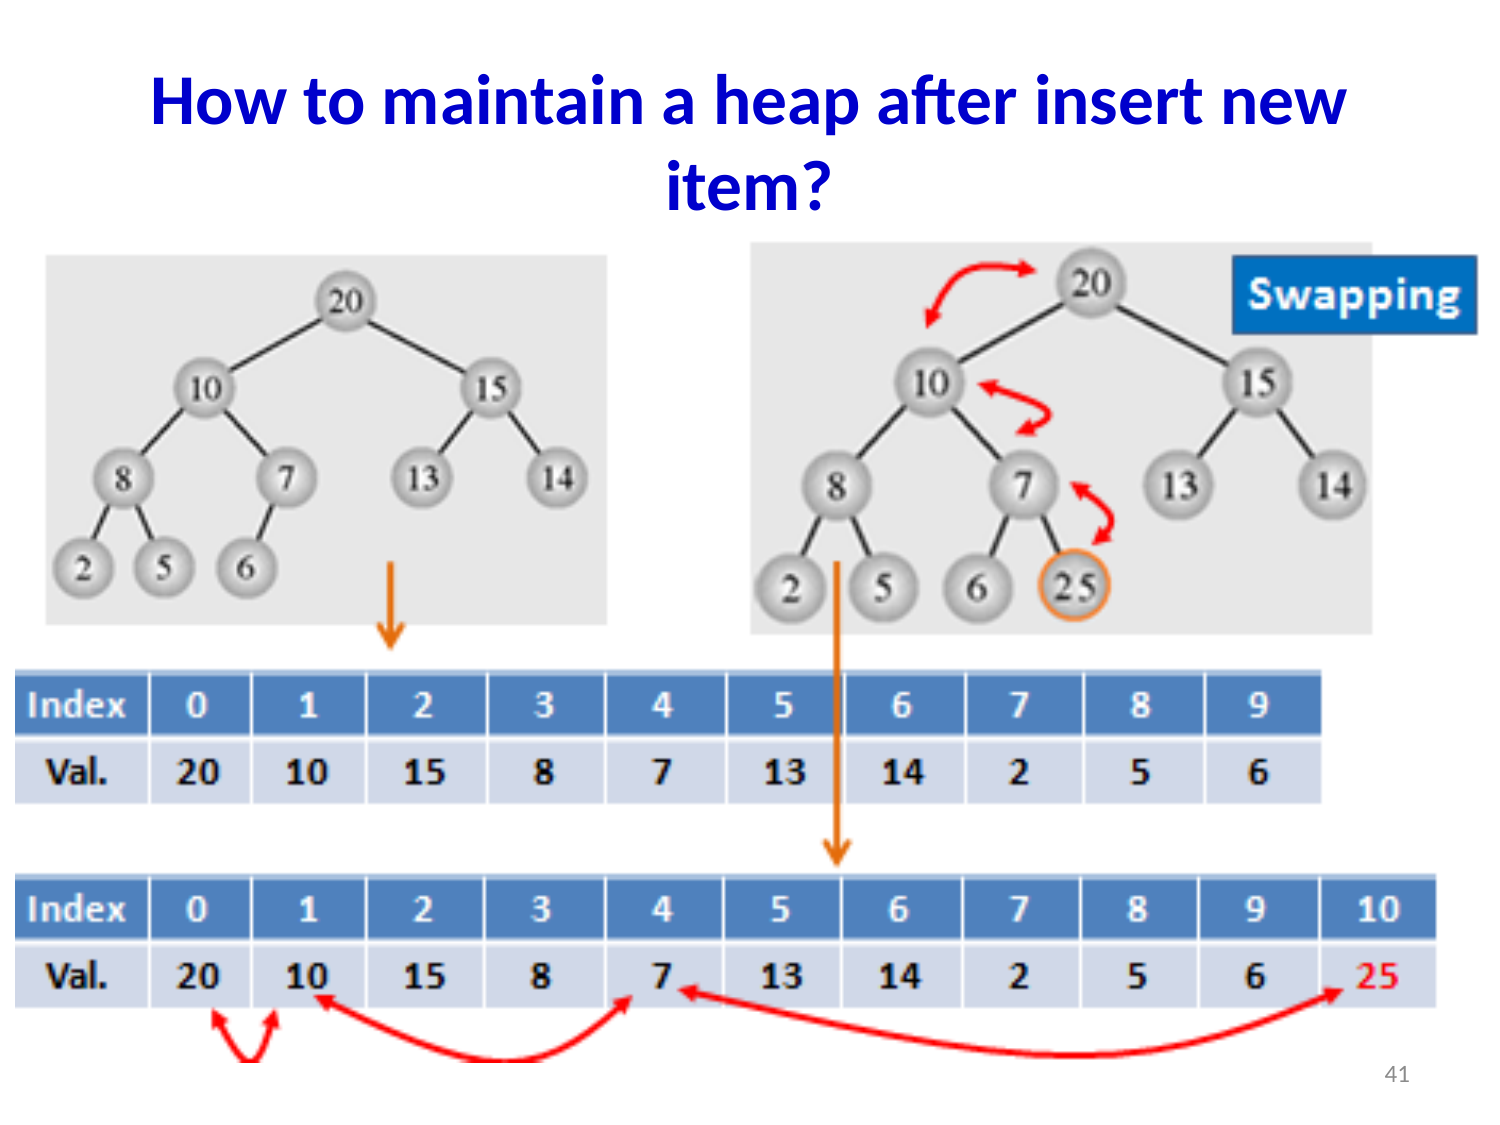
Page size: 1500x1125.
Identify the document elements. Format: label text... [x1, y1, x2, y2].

slide_number 41 [1074, 1071, 1425, 1103]
title How to maintain a heap after insert new item? [75, 45, 1425, 233]
picture [15, 237, 1485, 1063]
